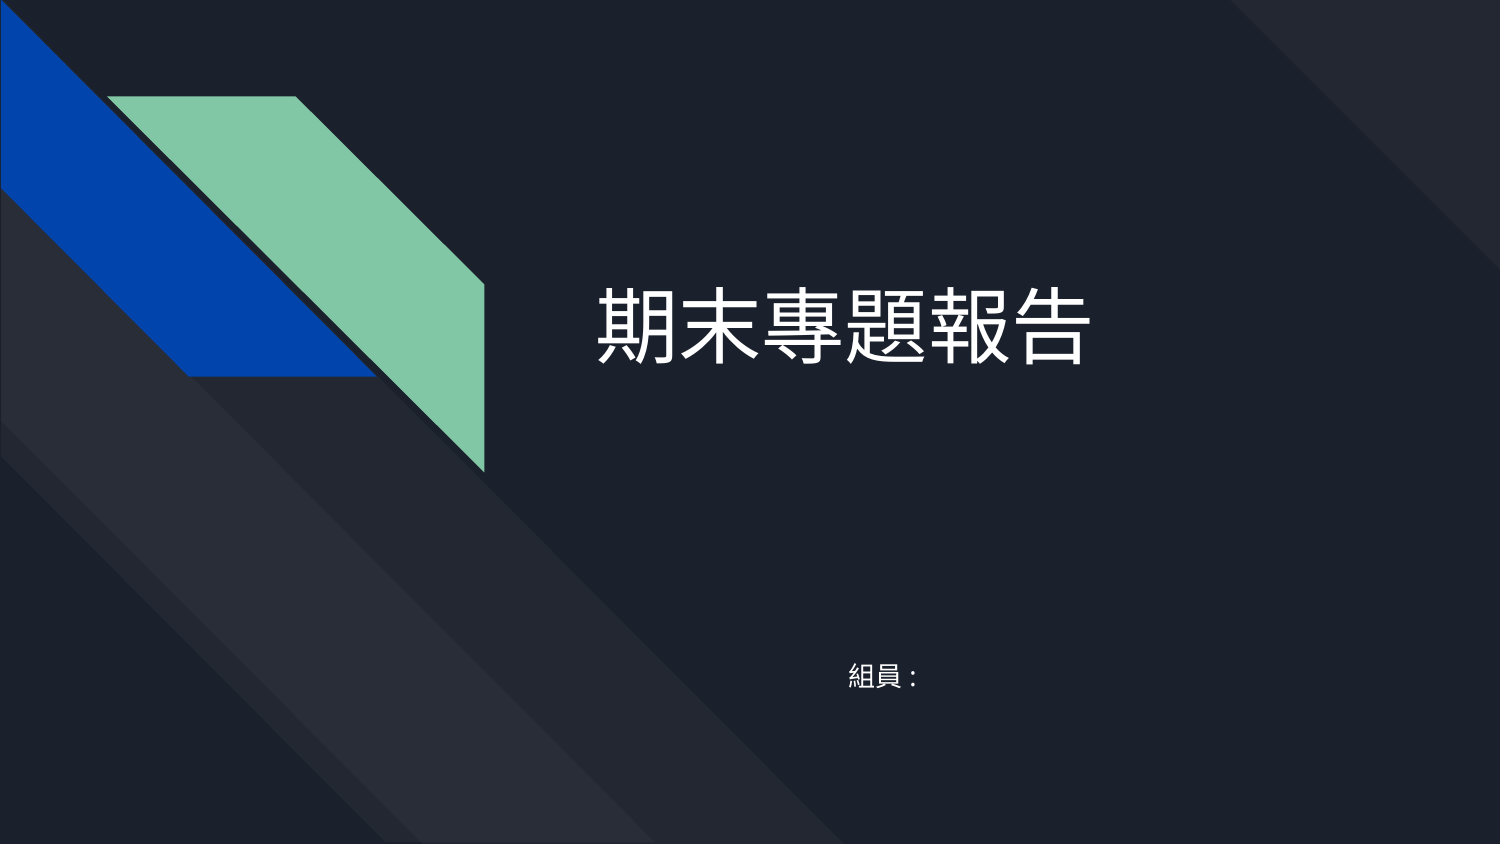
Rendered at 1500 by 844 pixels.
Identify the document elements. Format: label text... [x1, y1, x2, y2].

title 期末專題報告 [580, 258, 1404, 518]
subtitle 組員: [833, 643, 1404, 727]
